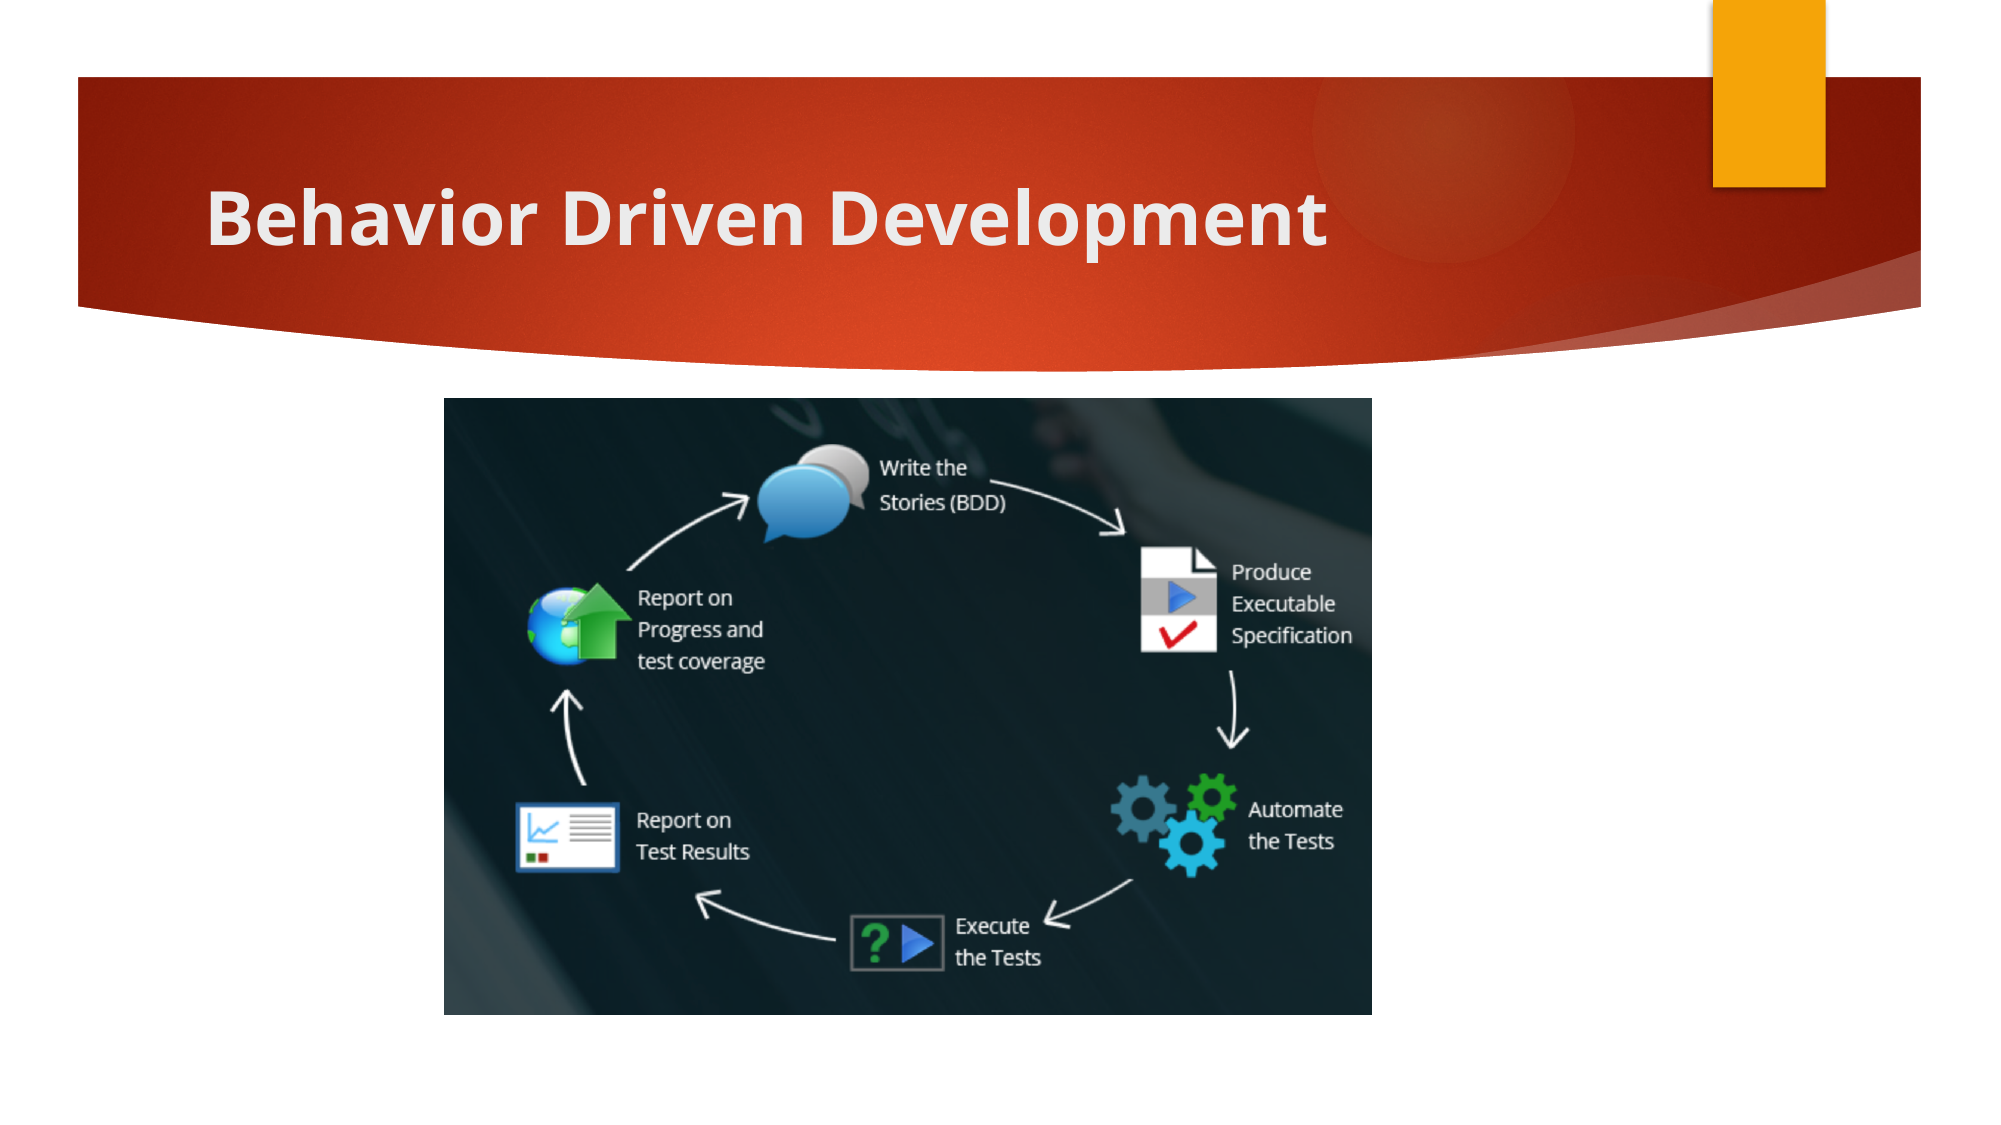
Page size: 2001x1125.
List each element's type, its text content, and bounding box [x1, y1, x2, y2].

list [444, 398, 1372, 1015]
title Behavior Driven Development [189, 155, 1627, 275]
